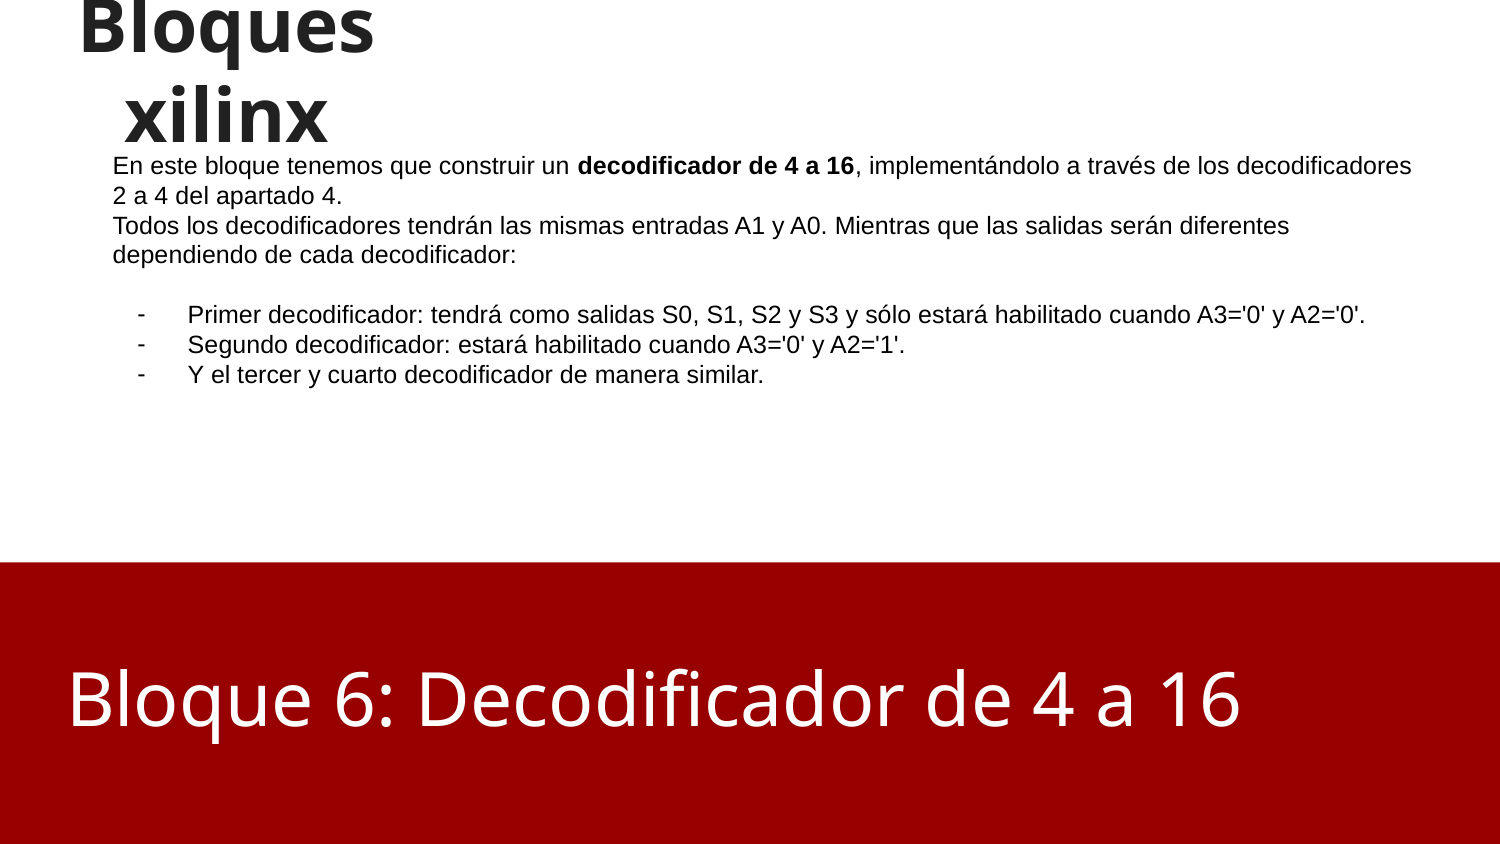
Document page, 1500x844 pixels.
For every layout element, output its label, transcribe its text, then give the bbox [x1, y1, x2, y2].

text_box En este bloque tenemos que construir un decodificador de 4 a 16, implementándolo a través de los decodificadores 2 a 4 del apartado 4. Todos los decodificadores tendrán las mismas entradas A1 y A0. Mientras que las salidas serán diferentes dependiendo de cada decodificador: Primer decodificador: tendrá como salidas S0, S1, S2 y S3 y sólo estará habilitado cuando A3='0' y A2='0'. Segundo decodificador: estará habilitado cuando A3='0' y A2='1'. Y el tercer y cuarto decodificador de manera similar. [97, 134, 1434, 511]
title Bloques xilinx [0, 0, 454, 135]
subtitle Bloque 6: Decodificador de 4 a 16 [51, 638, 1449, 755]
